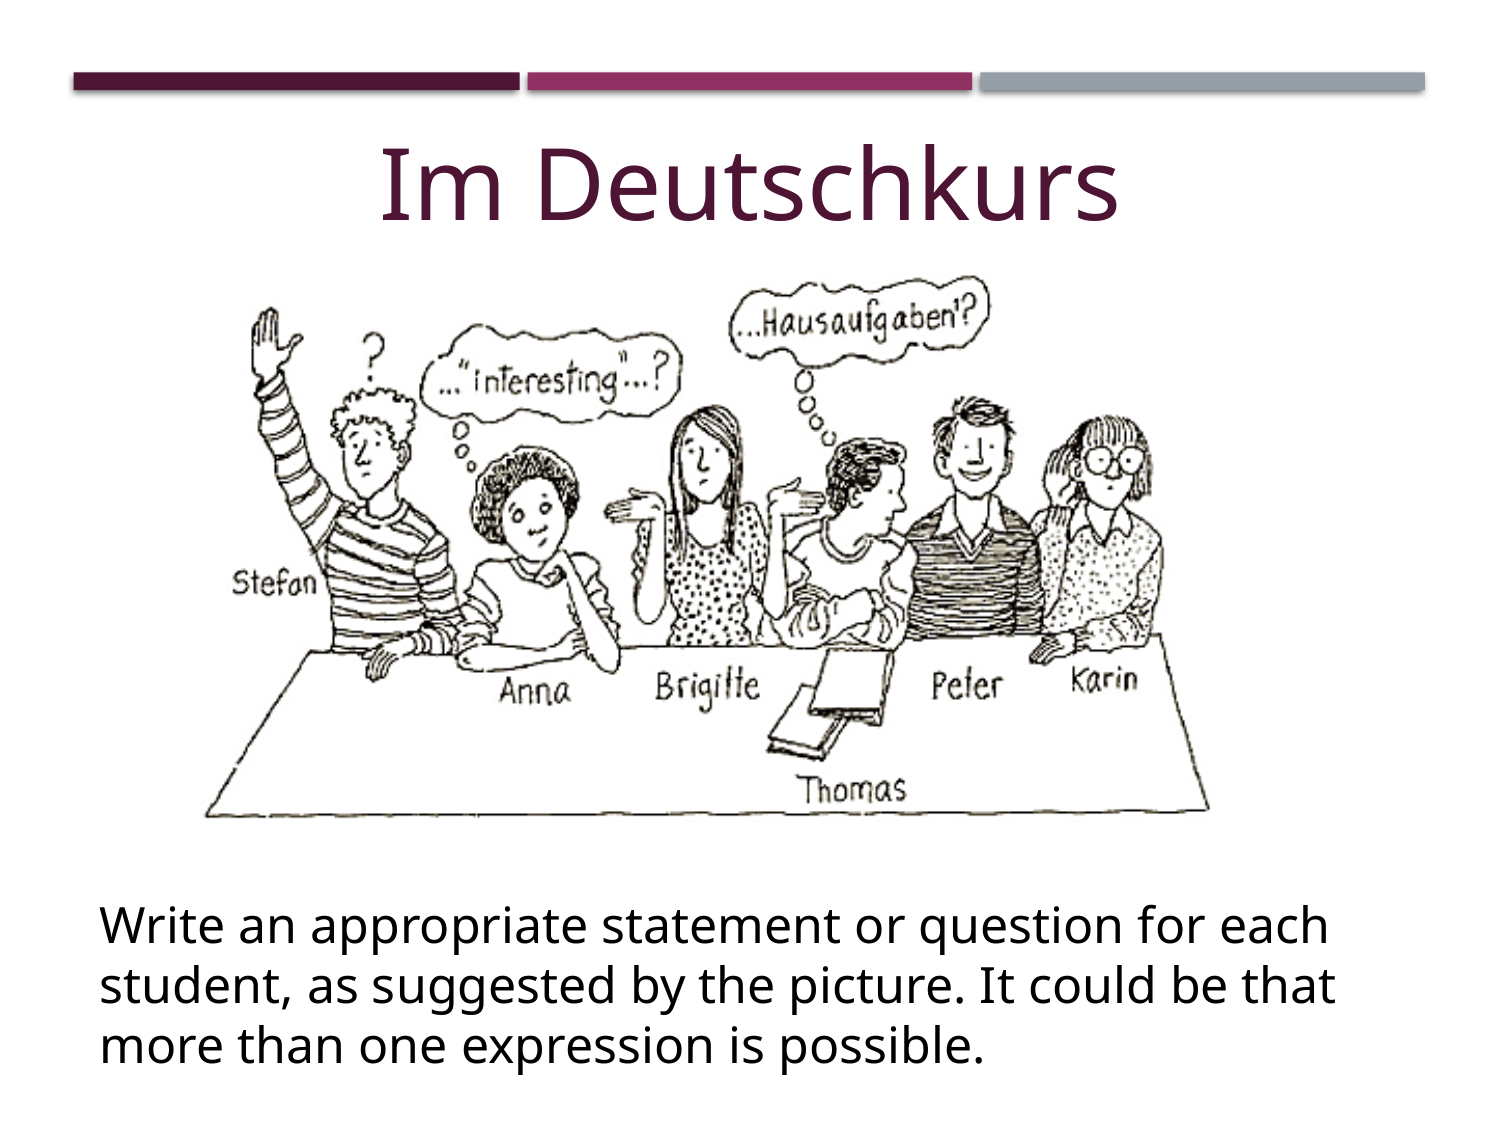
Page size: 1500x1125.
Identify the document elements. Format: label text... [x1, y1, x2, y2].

text_box Im Deutschkurs [95, 112, 1406, 223]
text_box Write an appropriate statement or question for each student, as suggested by the picture. It could be that more than one expression is possible. [85, 885, 1376, 1081]
picture [163, 239, 1298, 839]
